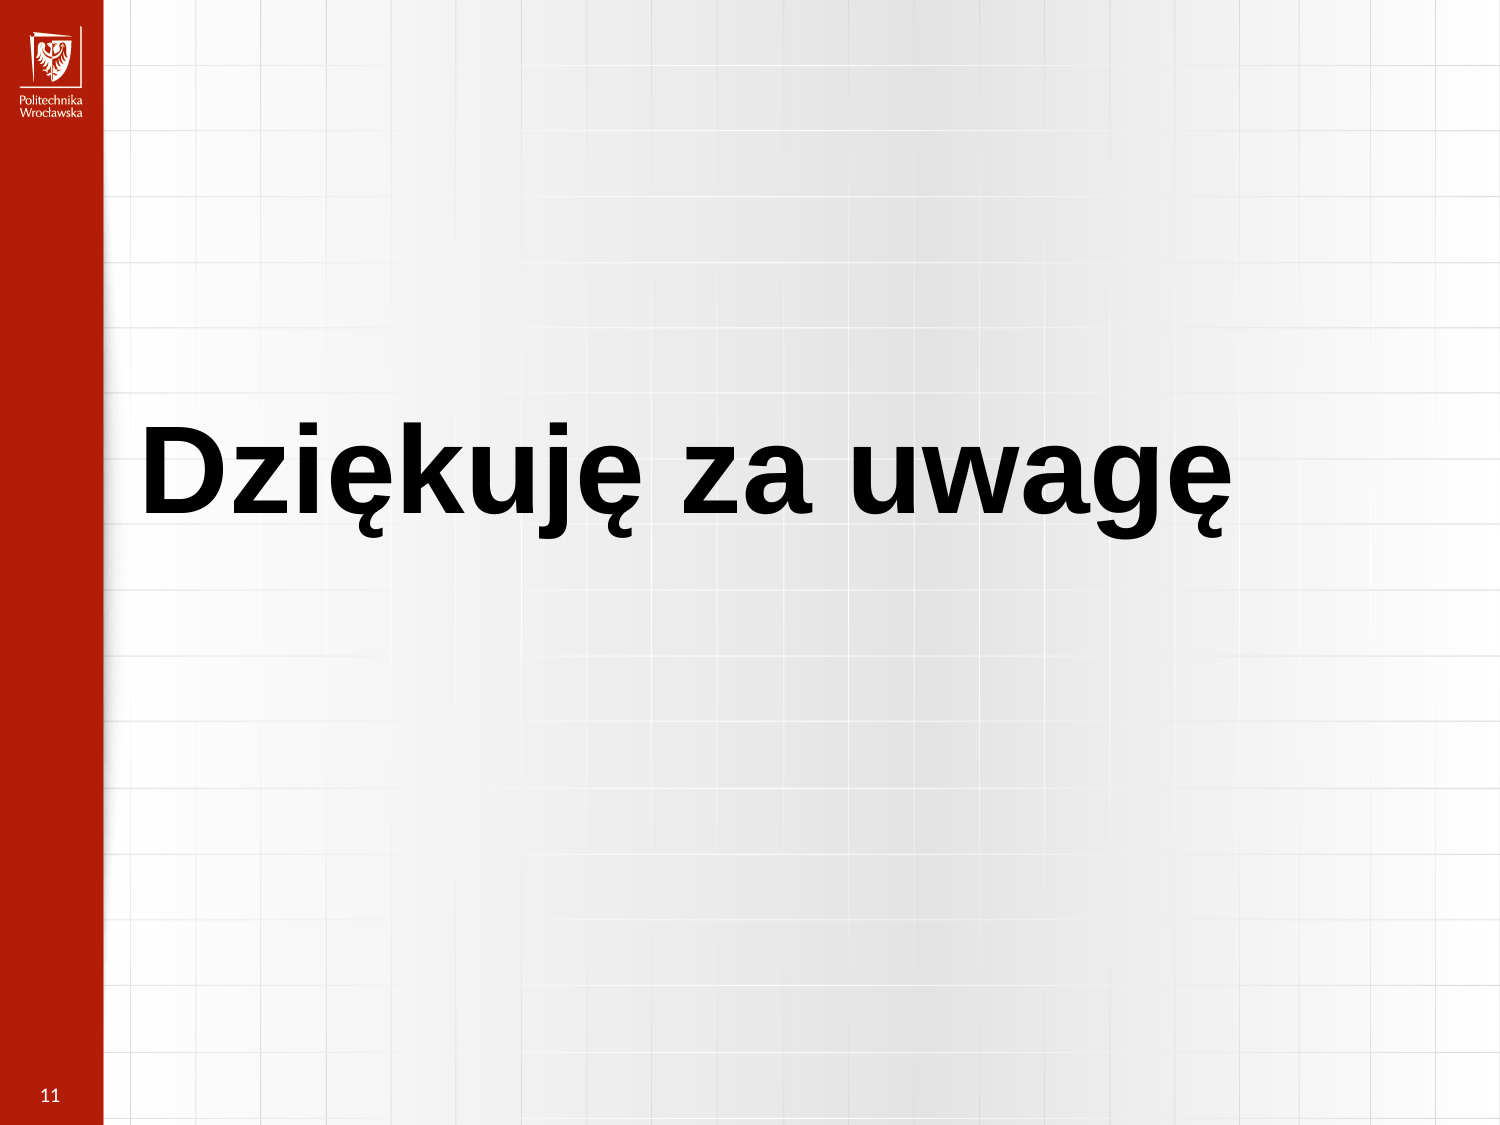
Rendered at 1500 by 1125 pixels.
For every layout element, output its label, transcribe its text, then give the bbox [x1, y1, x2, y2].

text_box Dziękuję za uwagę [123, 380, 1317, 546]
picture [0, 0, 1500, 1125]
